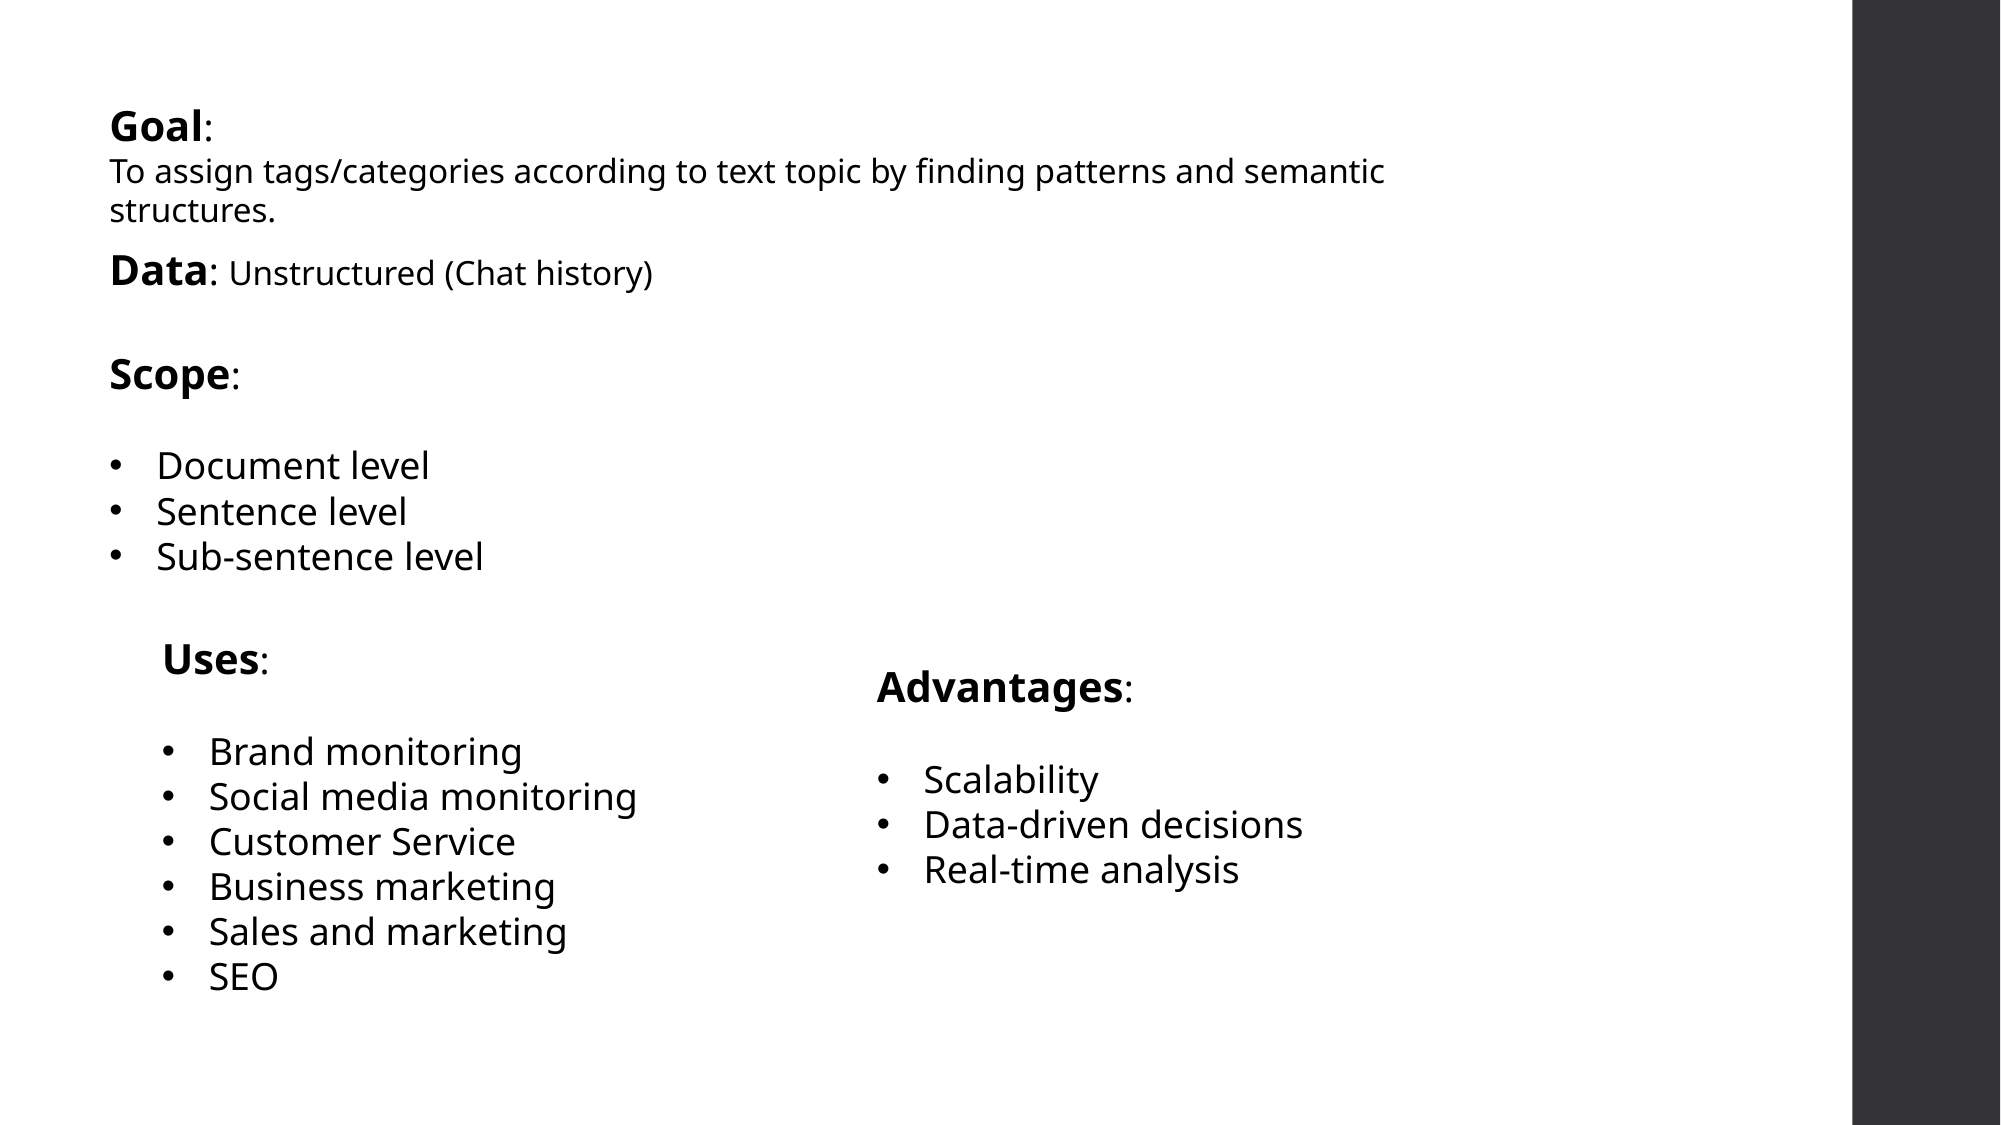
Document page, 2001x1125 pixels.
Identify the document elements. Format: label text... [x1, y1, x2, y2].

text_box Data: Unstructured (Chat history) [94, 236, 836, 302]
text_box Uses: Brand monitoring Social media monitoring Customer Service Business marketing Sales and marketing SEO [147, 625, 755, 1006]
text_box Goal: To assign tags/categories according to text topic by finding patterns and semantic structures. [94, 92, 1572, 237]
text_box Scope: Document level Sentence level Sub-sentence level [94, 340, 557, 585]
text_box Advantages: Scalability Data-driven decisions Real-time analysis [862, 653, 1361, 898]
